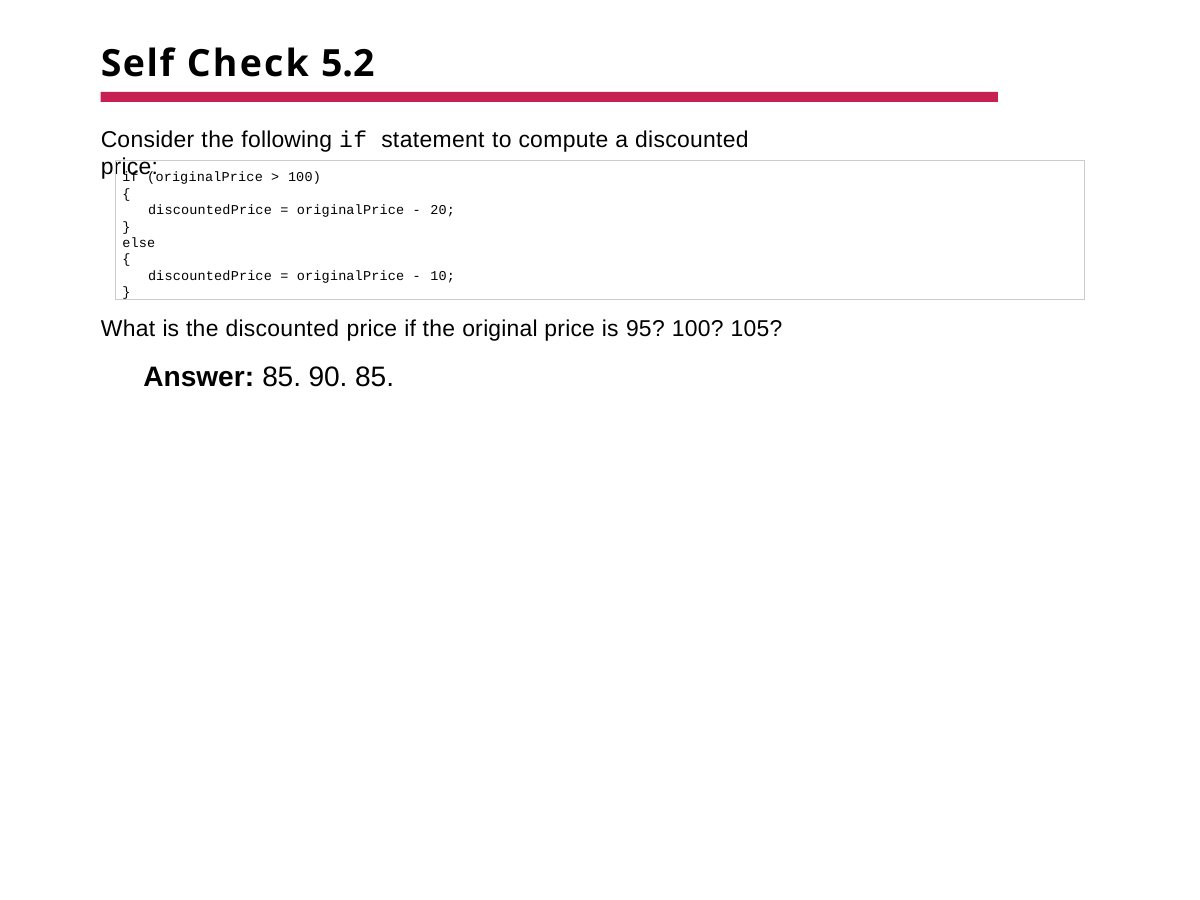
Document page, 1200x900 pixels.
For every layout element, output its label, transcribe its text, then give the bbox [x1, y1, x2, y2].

title Self Check 5.2 [98, 39, 1102, 190]
text_box Consider the following if statement to compute a discounted price: [98, 124, 809, 180]
text_box What is the discounted price if the original price is 95? 100? 105? Answer: 85. 90. 85. [98, 313, 786, 392]
text_box if (originalPrice > 100) { discountedPrice = originalPrice - 20; } else { discountedPrice = originalPrice - 10; } [115, 160, 1085, 300]
